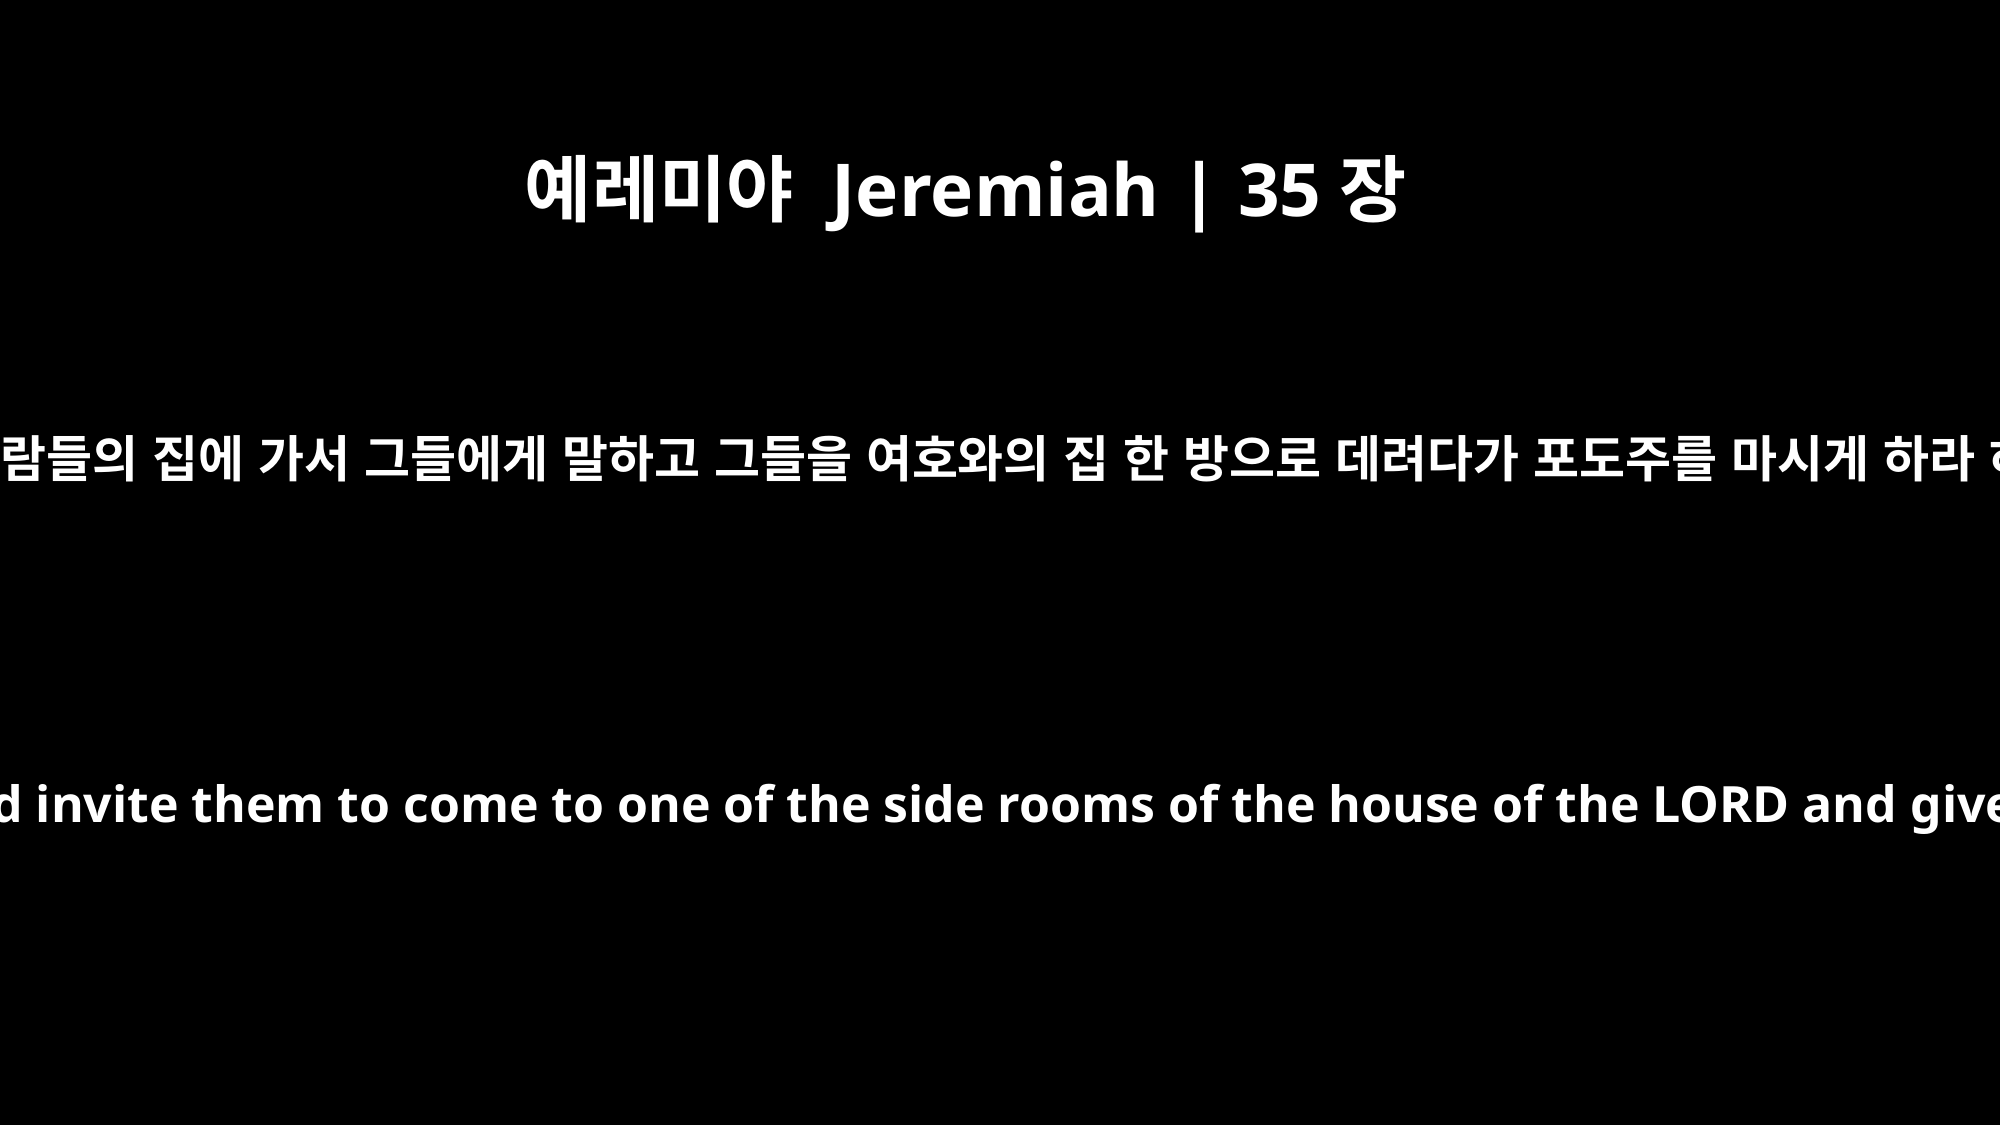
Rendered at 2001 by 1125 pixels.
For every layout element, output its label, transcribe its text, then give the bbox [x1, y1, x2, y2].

text_box "Go to the Recabite family and invite them to come to one of the side rooms of the house of the LORD and give them wine to drink." [0, 764, 2000, 840]
text_box 예레미야 Jeremiah | 35장 [510, 136, 1422, 239]
text_box 2 너는 레갑 사람들의 집에 가서 그들에게 말하고 그들을 여호와의 집 한 방으로 데려다가 포도주를 마시게 하라 하시니라 [0, 359, 2000, 495]
